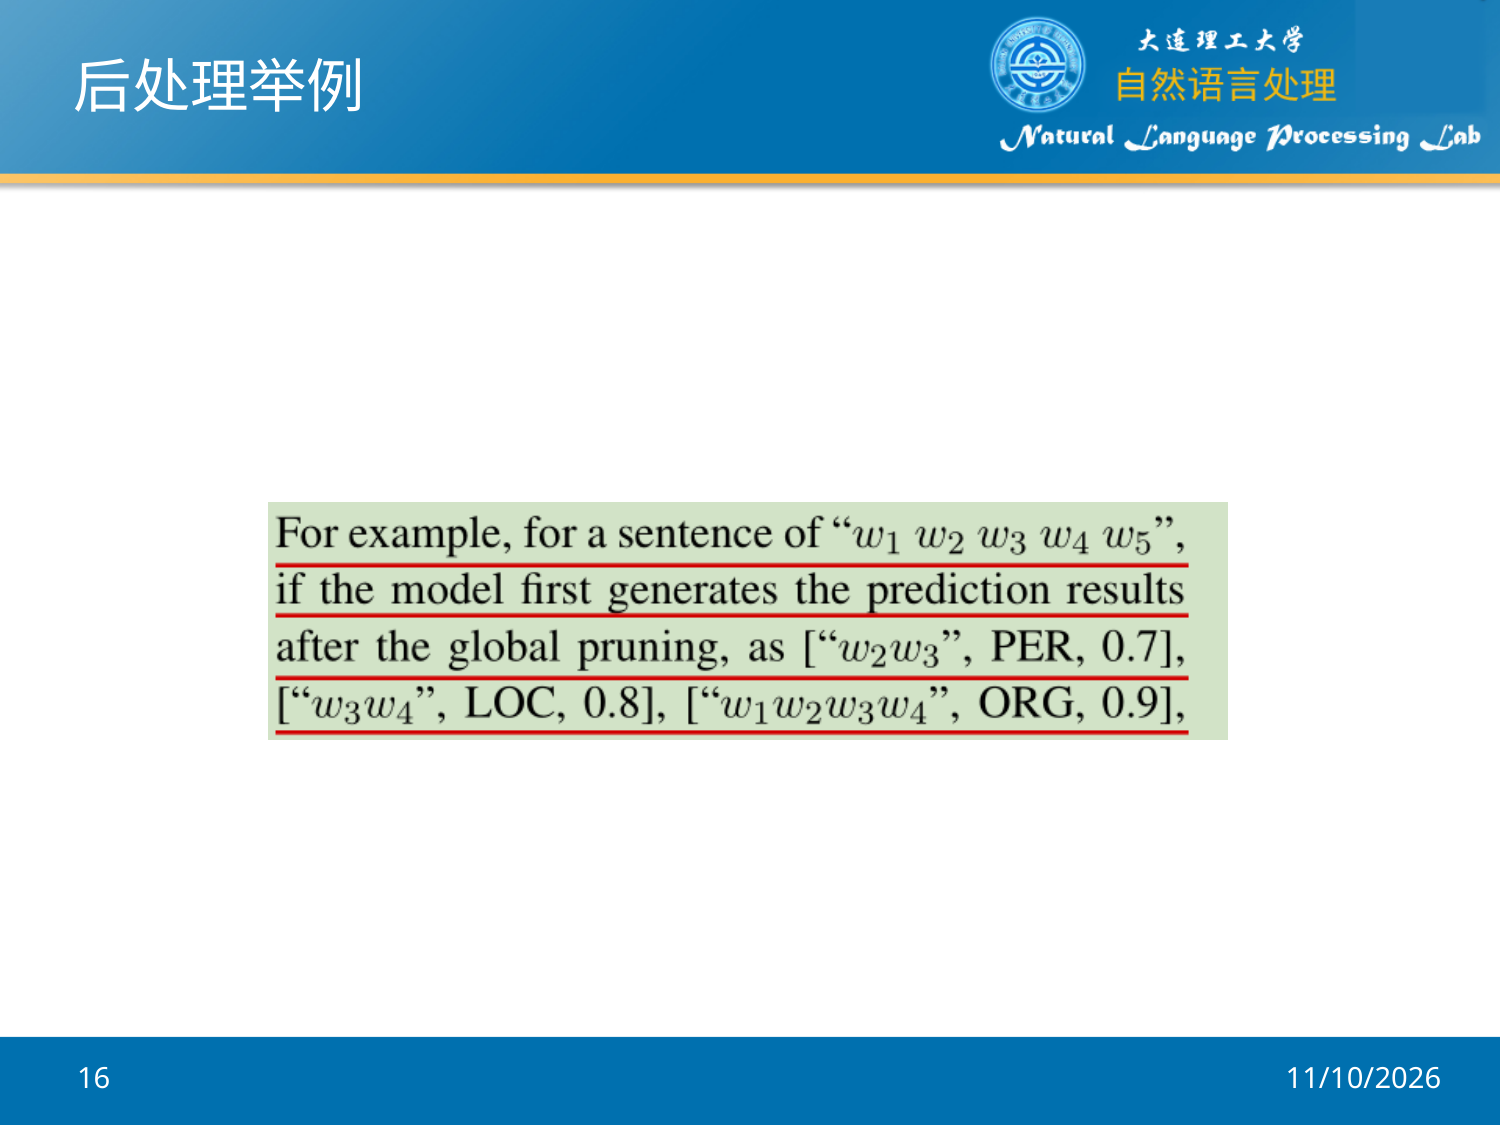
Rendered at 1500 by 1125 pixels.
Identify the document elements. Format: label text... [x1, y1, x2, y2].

picture [0, 0, 1500, 1125]
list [268, 502, 1228, 740]
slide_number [1270, 1049, 1475, 1110]
title 后处理举例 [58, 46, 943, 132]
slide_number 16 [1, 1049, 126, 1110]
